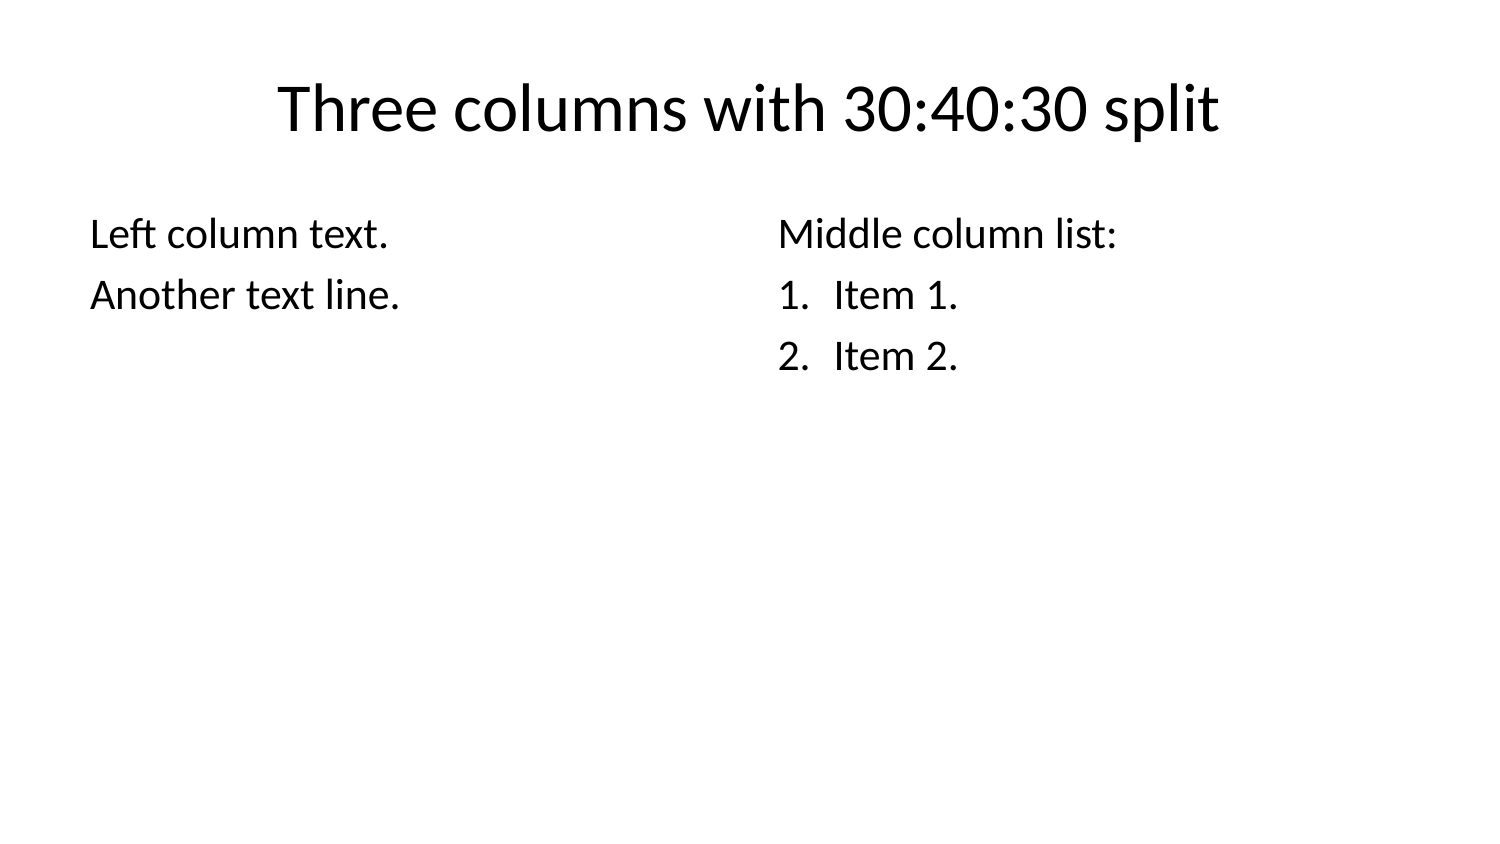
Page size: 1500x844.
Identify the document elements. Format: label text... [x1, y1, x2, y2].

title Three columns with 30:40:30 split [75, 33, 1425, 175]
list Middle column list: Item 1. Item 2. [762, 196, 1425, 754]
list Left column text. Another text line. [75, 196, 738, 754]
